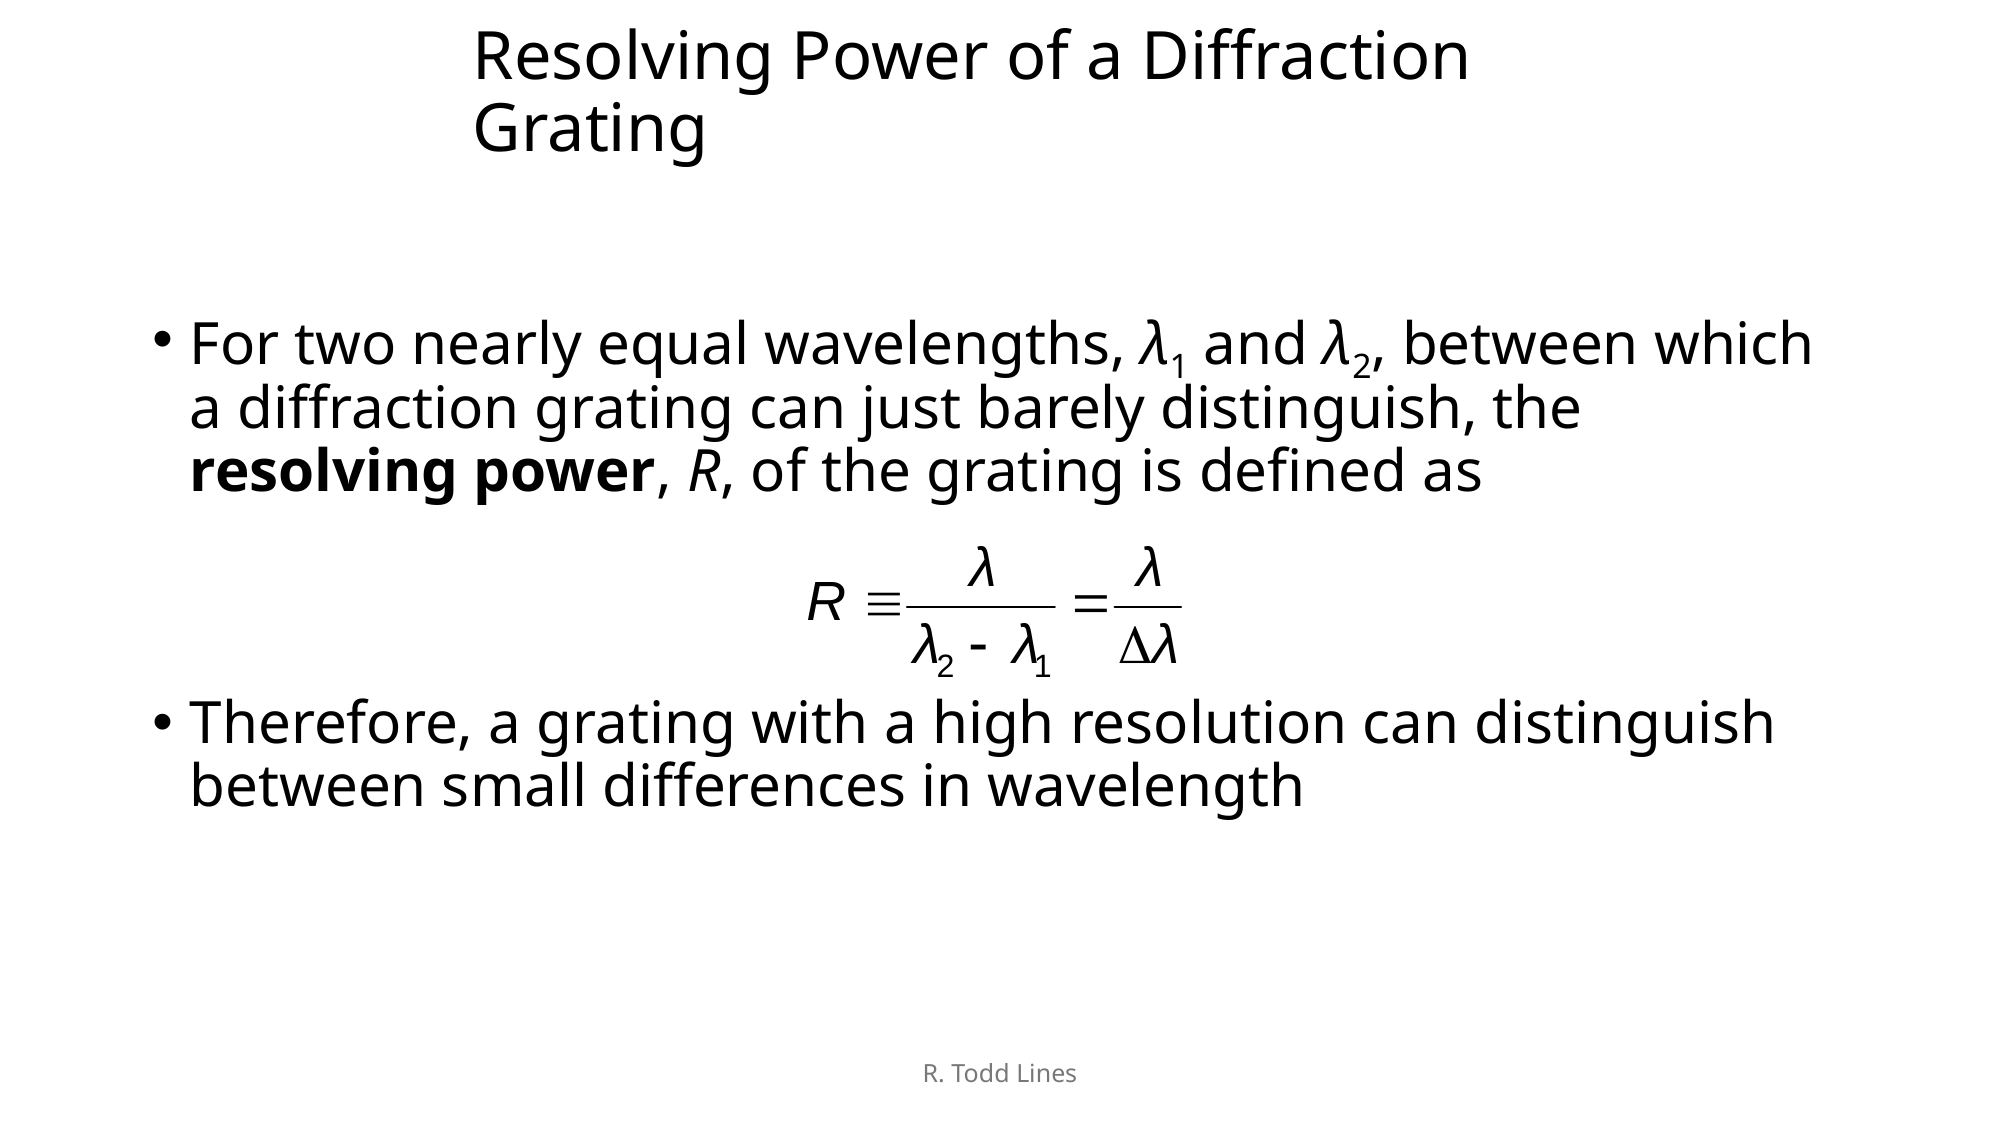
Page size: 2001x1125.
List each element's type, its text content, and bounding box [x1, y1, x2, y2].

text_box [799, 532, 1192, 691]
title Resolving Power of a Diffraction Grating [457, 0, 1697, 188]
footer R. Todd Lines [662, 1042, 1338, 1103]
list For two nearly equal wavelengths, λ1 and λ2, between which a diffraction grating can just barely distinguish, the resolving power, R, of the grating is defined as Therefore, a grating with a high resolution can distinguish between small differences in wavelength [137, 299, 1863, 1014]
